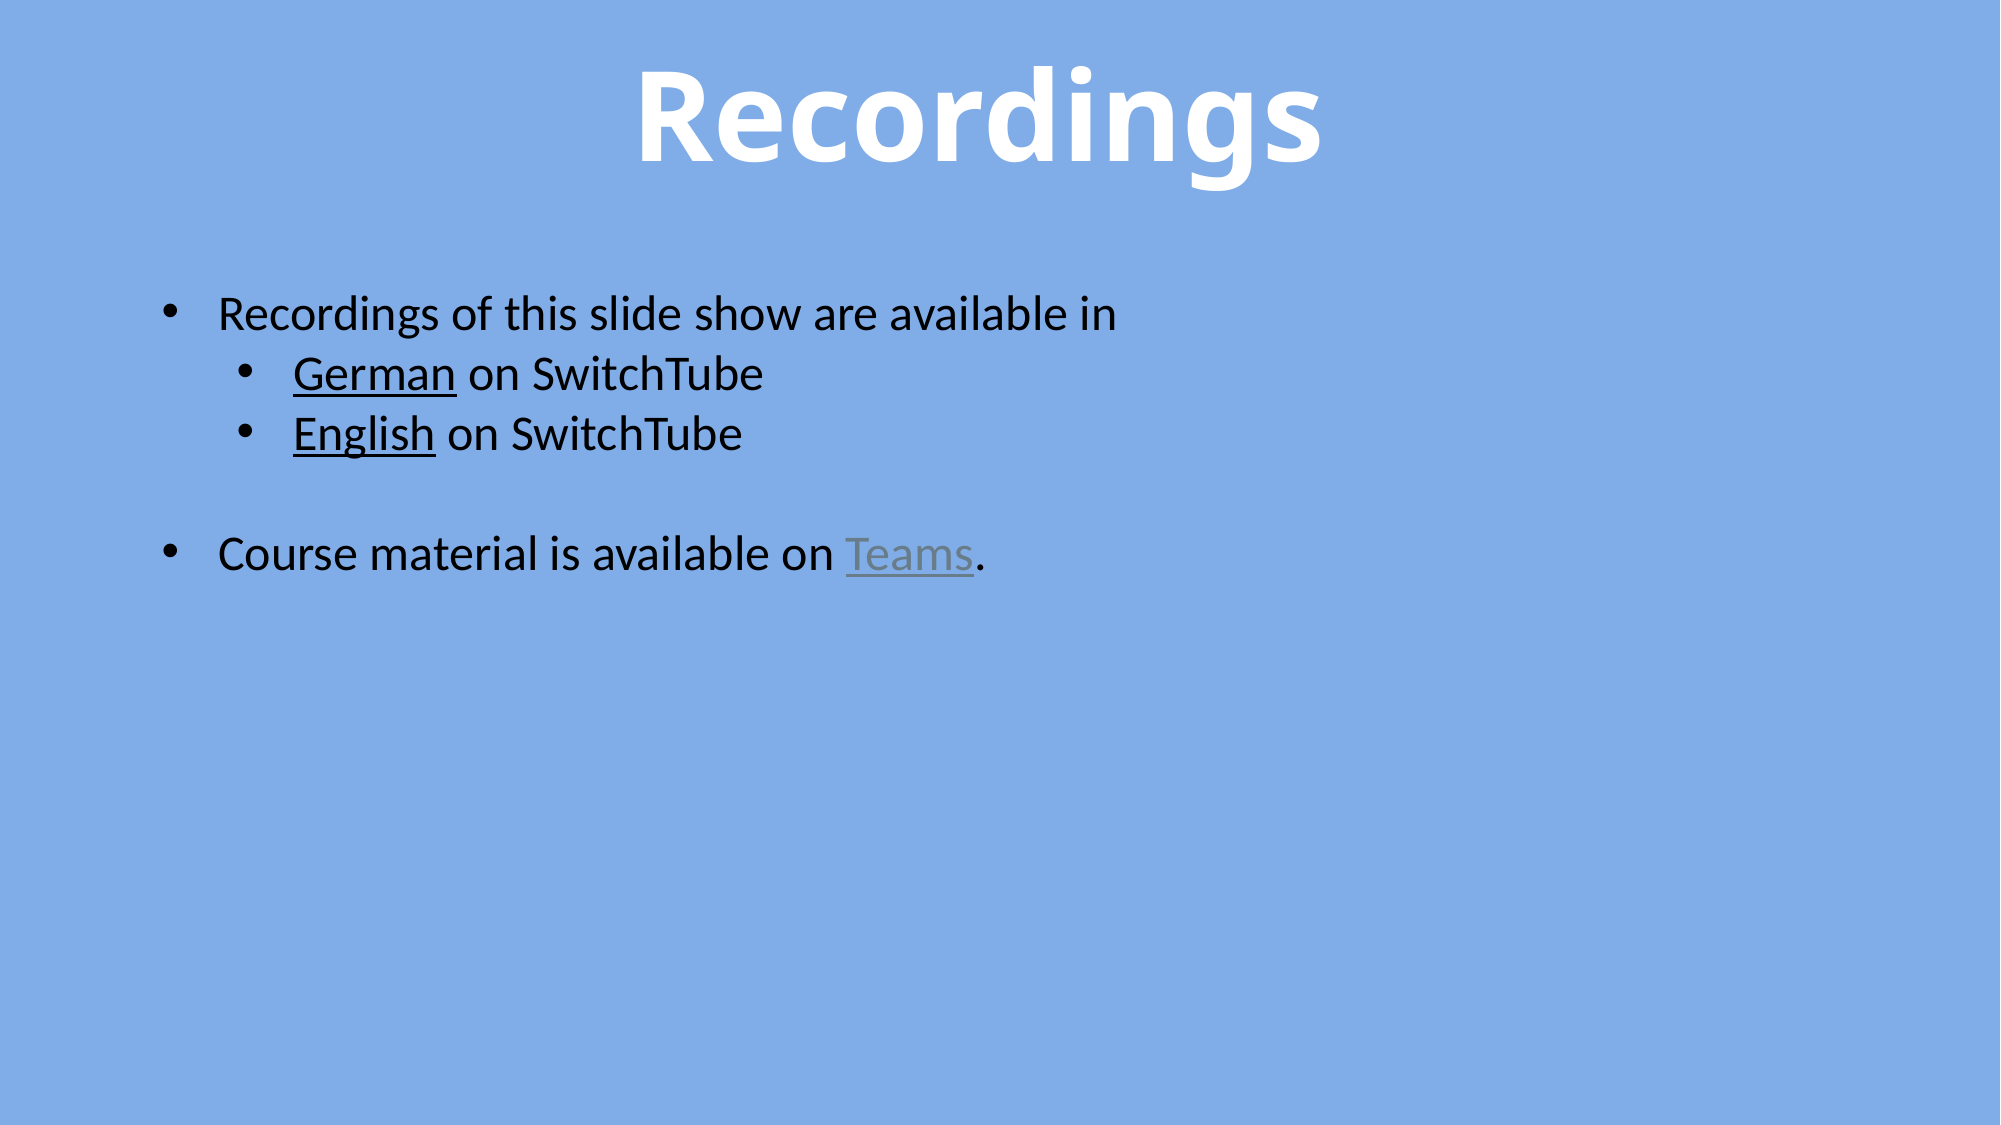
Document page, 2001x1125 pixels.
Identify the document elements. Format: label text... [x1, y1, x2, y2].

text_box Recordings [0, 28, 1978, 194]
text_box Recordings of this slide show are available in German on SwitchTube English on SwitchTube Course material is available on Teams. [146, 273, 1825, 649]
